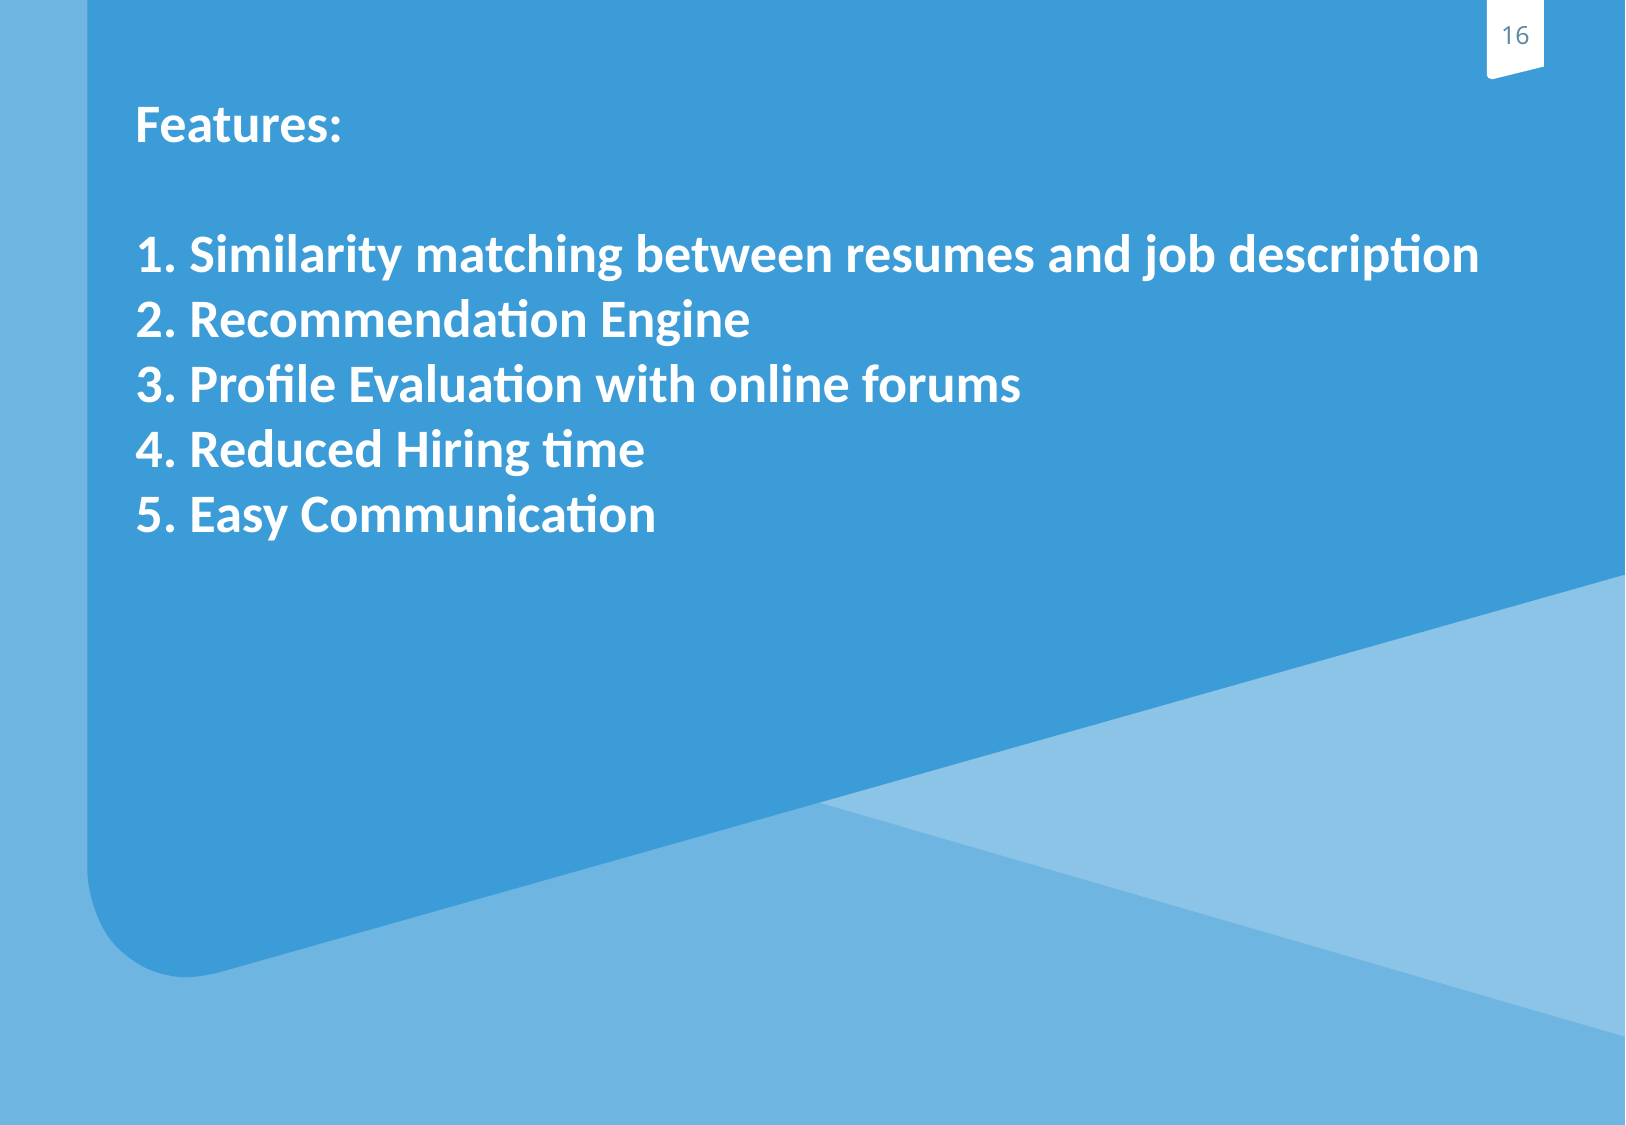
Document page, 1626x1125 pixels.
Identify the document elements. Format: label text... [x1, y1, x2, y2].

title Features: 1. Similarity matching between resumes and job description 2. Recommendation Engine 3. Profile Evaluation with online forums 4. Reduced Hiring time 5. Easy Communication [135, 88, 1487, 994]
